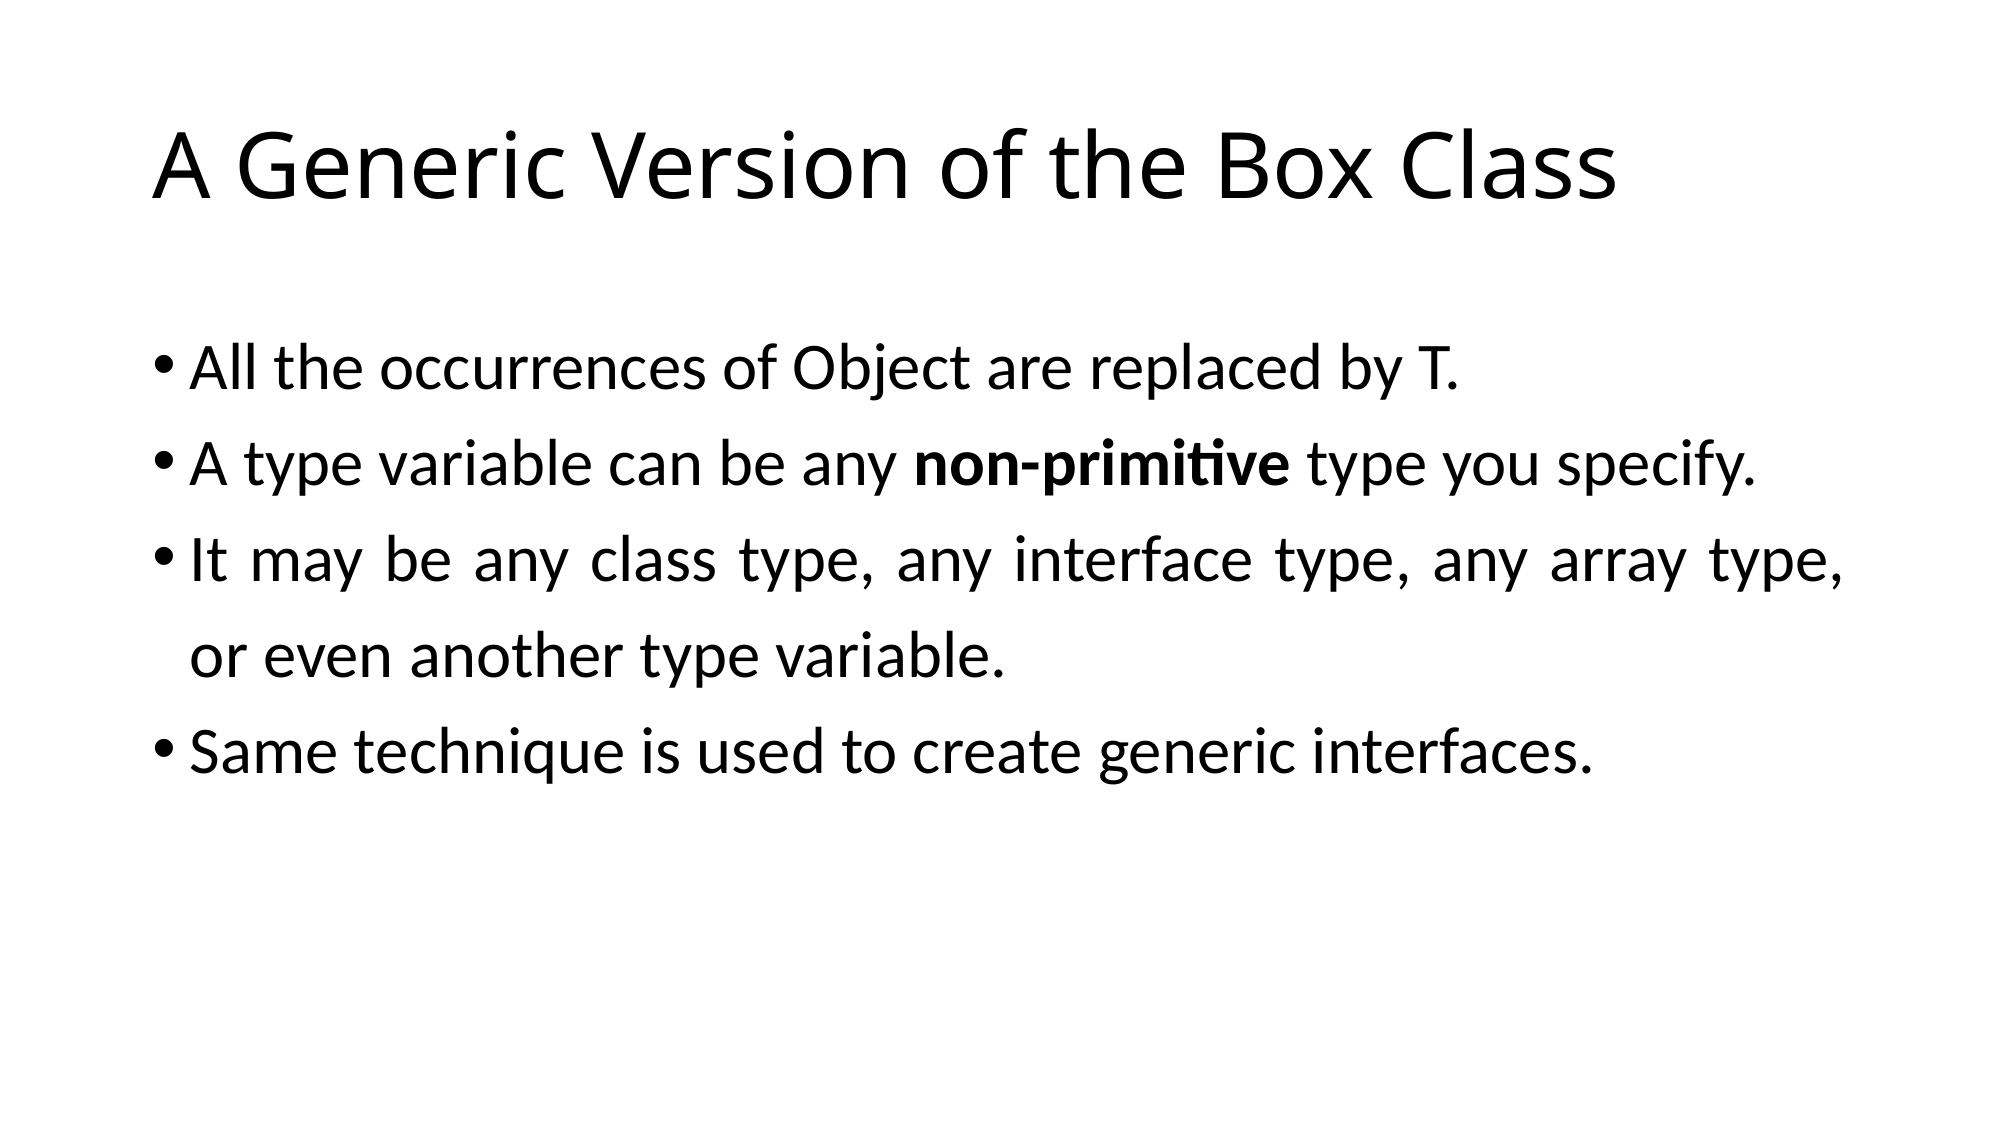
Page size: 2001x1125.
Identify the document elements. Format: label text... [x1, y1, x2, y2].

list All the occurrences of Object are replaced by T. A type variable can be any non-primitive type you specify. It may be any class type, any interface type, any array type, or even another type variable. Same technique is used to create generic interfaces. [137, 299, 1863, 1103]
title A Generic Version of the Box Class [137, 59, 1863, 278]
